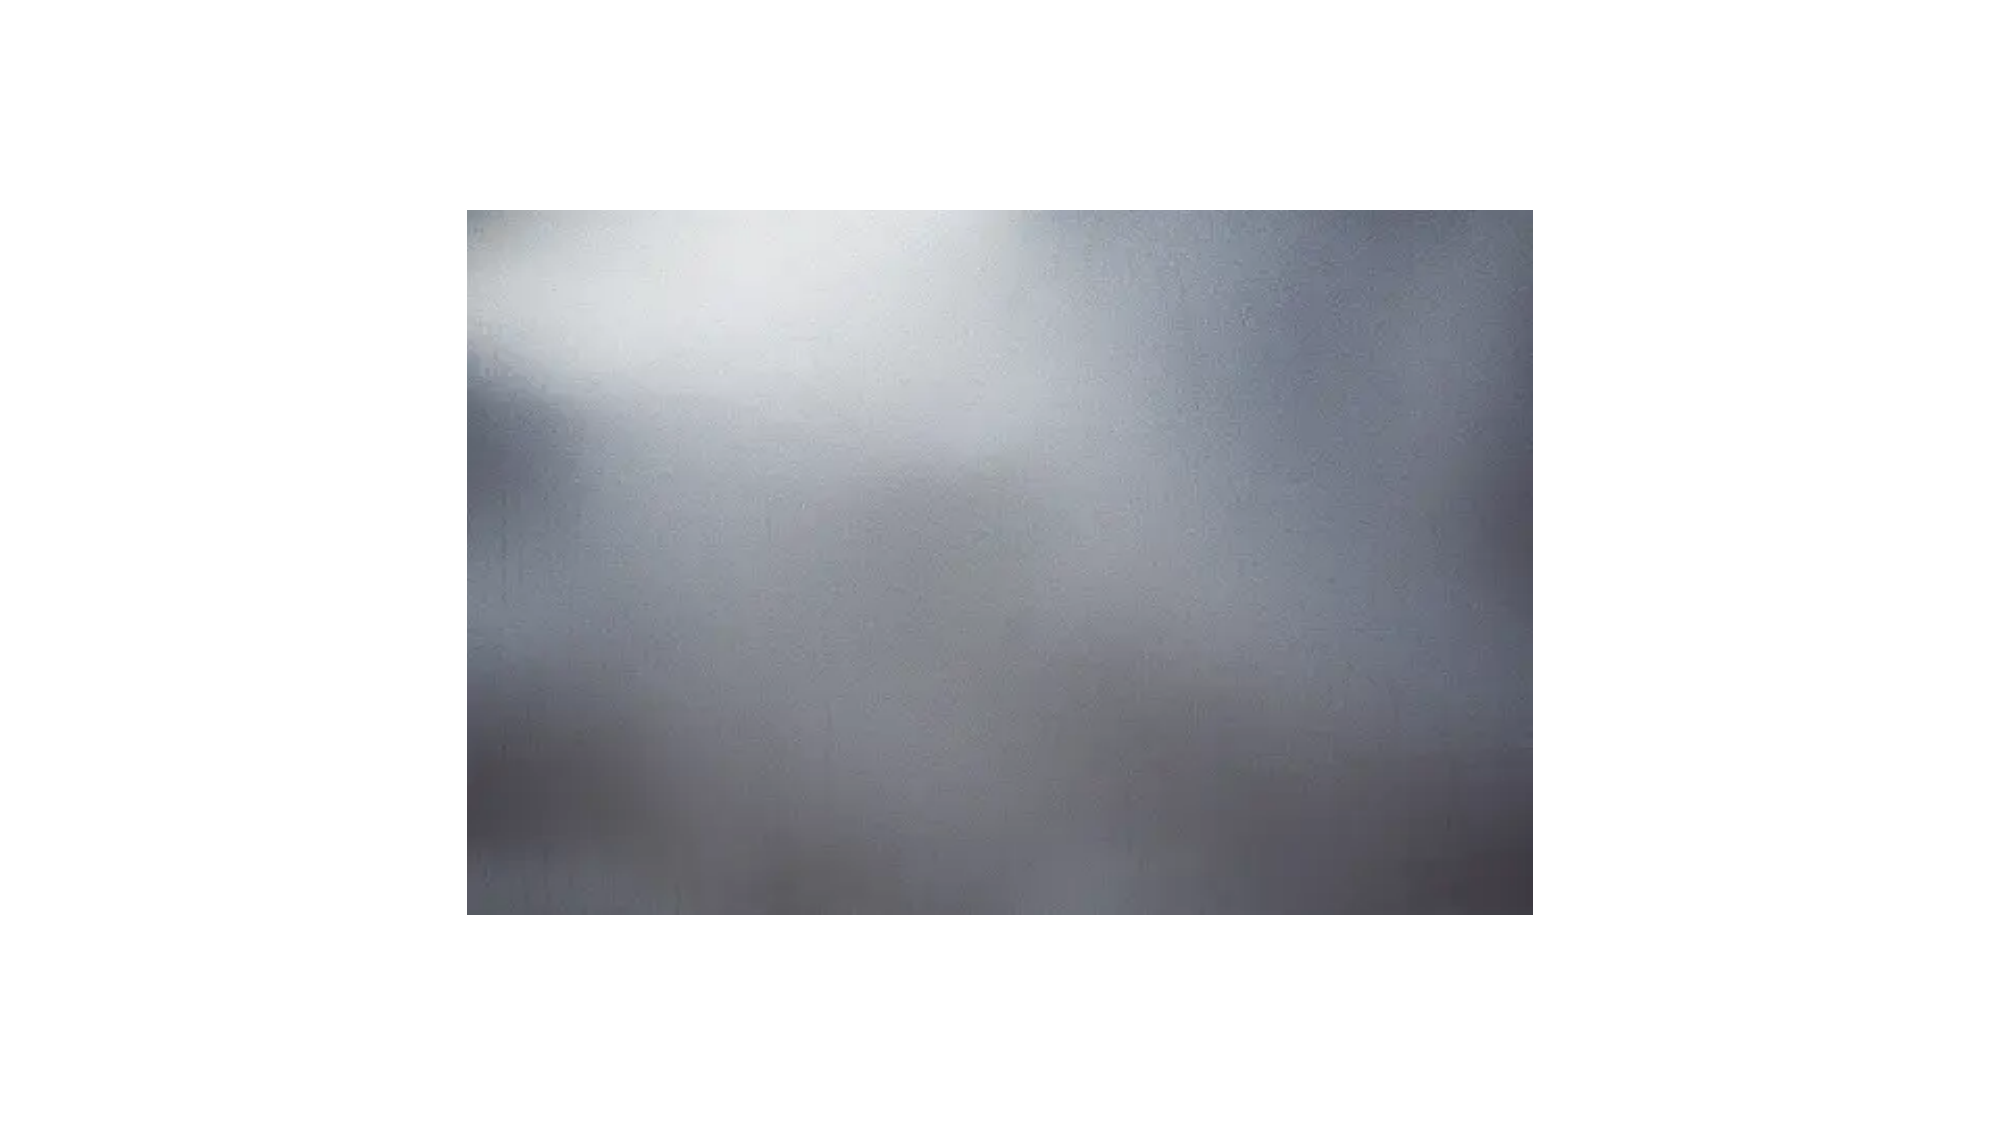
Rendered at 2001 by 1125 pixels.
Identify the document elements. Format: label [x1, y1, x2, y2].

picture [467, 210, 1533, 915]
